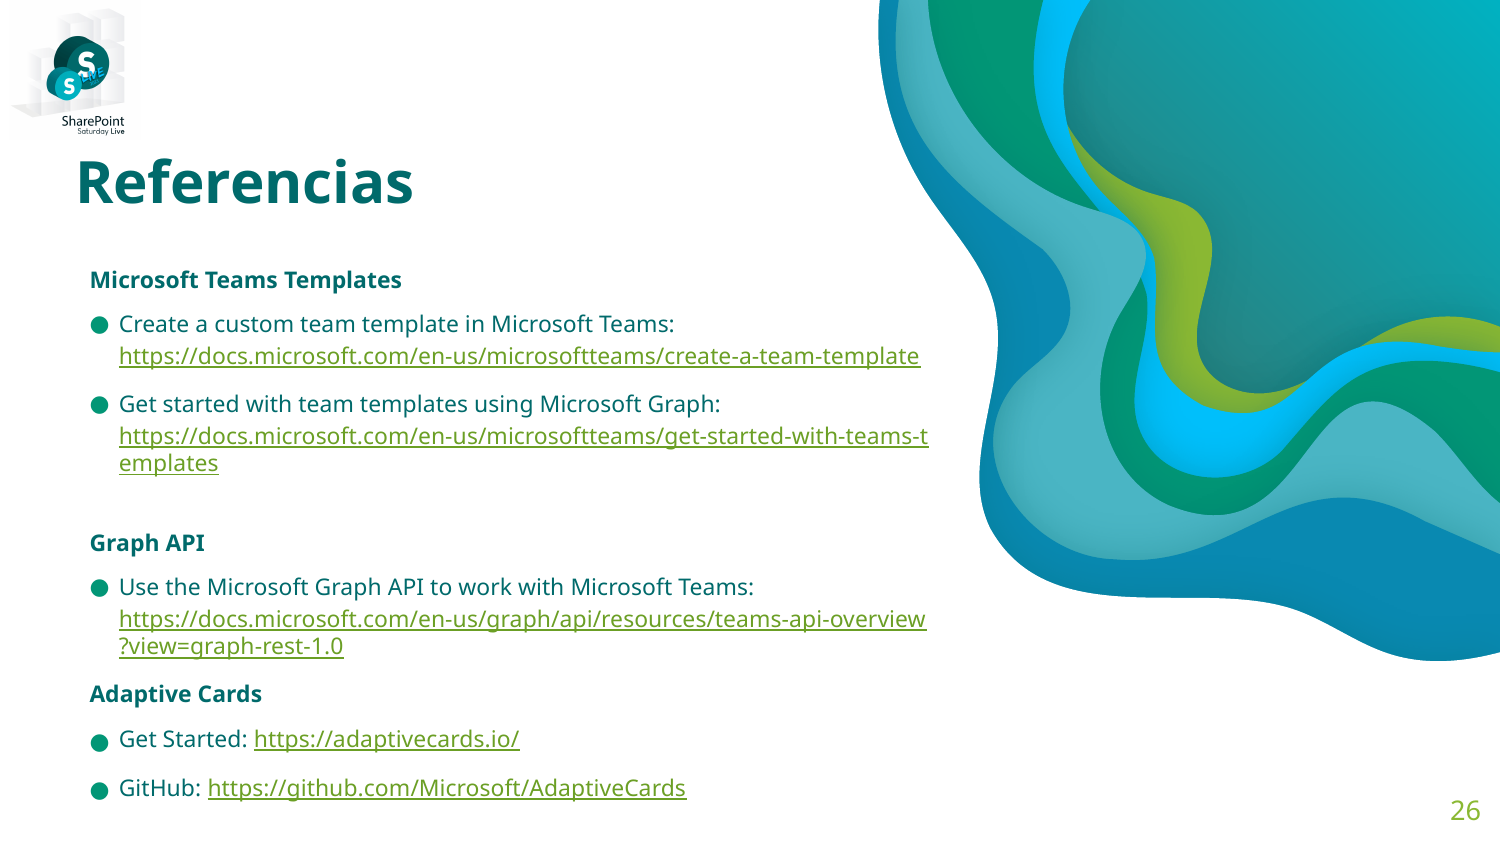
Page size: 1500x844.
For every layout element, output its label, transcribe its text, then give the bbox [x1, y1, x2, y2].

picture [8, 0, 142, 140]
list Microsoft Teams Templates Create a custom team template in Microsoft Teams: https://docs.microsoft.com/en-us/microsoftteams/create-a-team-template Get started with team templates using Microsoft Graph: https://docs.microsoft.com/en-us/microsoftteams/get-started-with-teams-templates Graph API Use the Microsoft Graph API to work with Microsoft Teams: https://docs.microsoft.com/en-us/graph/api/resources/teams-api-overview?view=graph-rest-1.0 Adaptive Cards Get Started: https://adaptivecards.io/ GitHub: https://github.com/Microsoft/AdaptiveCards [75, 261, 931, 745]
slide_number 26 [1391, 779, 1482, 844]
title Referencias [75, 97, 931, 215]
